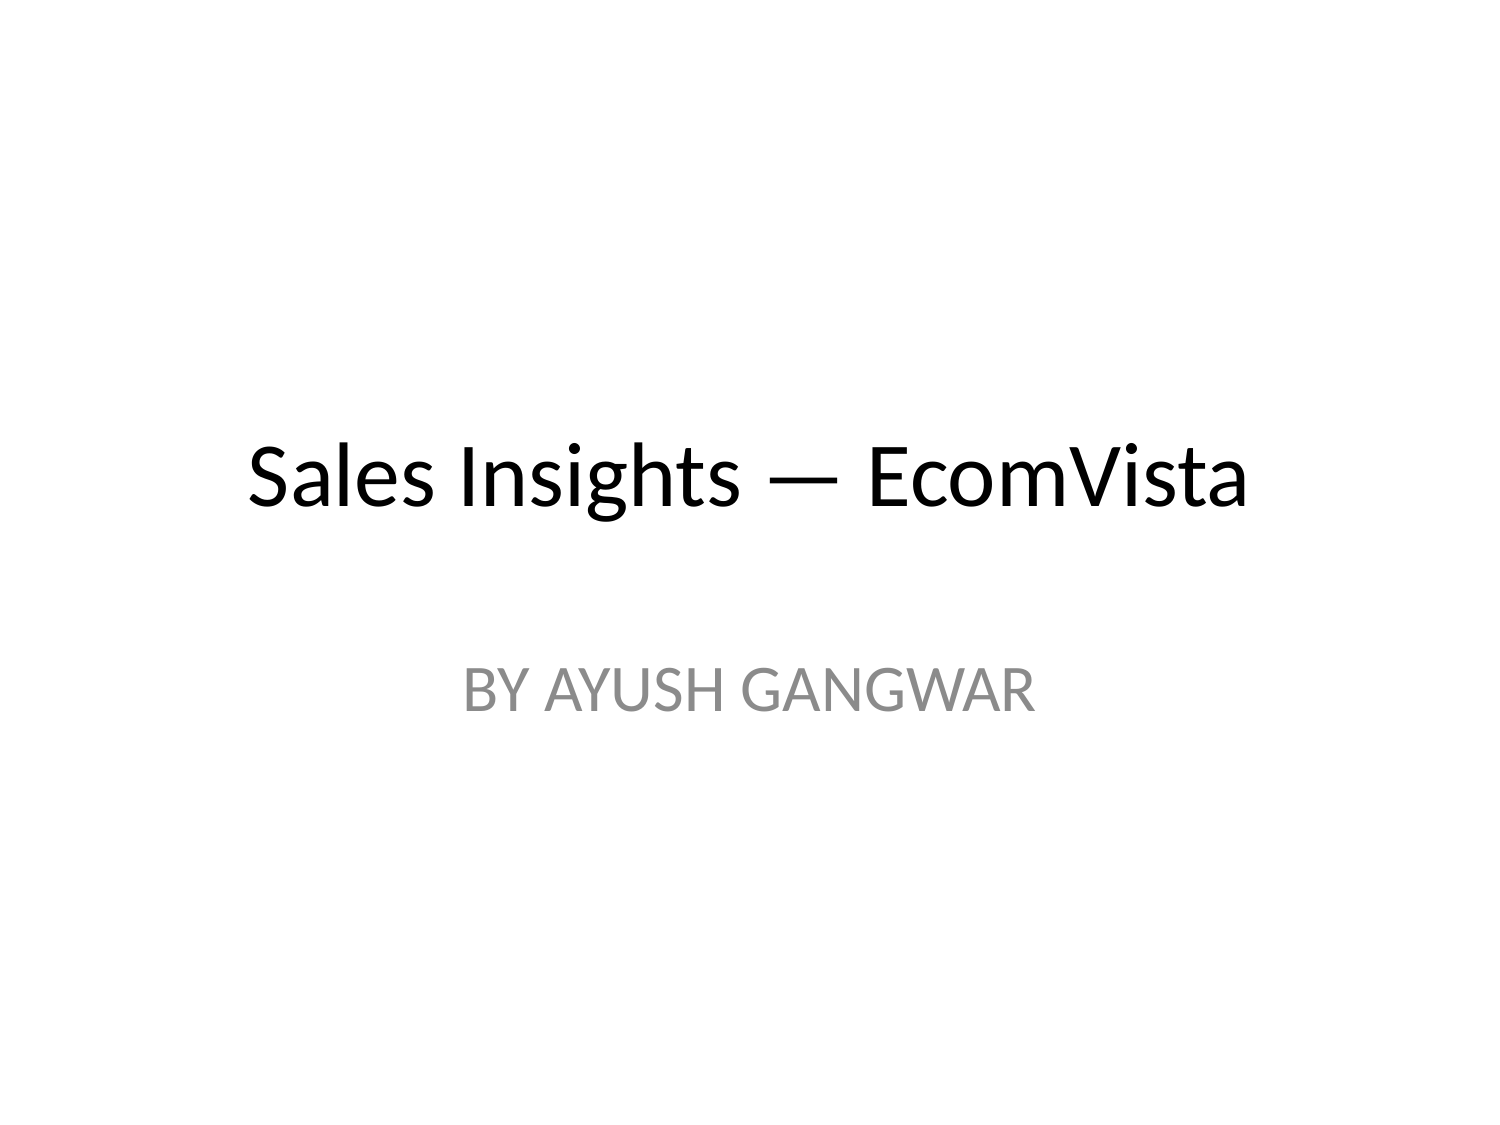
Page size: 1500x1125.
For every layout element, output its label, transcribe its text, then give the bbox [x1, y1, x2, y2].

subtitle BY AYUSH GANGWAR [225, 637, 1275, 925]
title Sales Insights — EcomVista [112, 349, 1388, 591]
